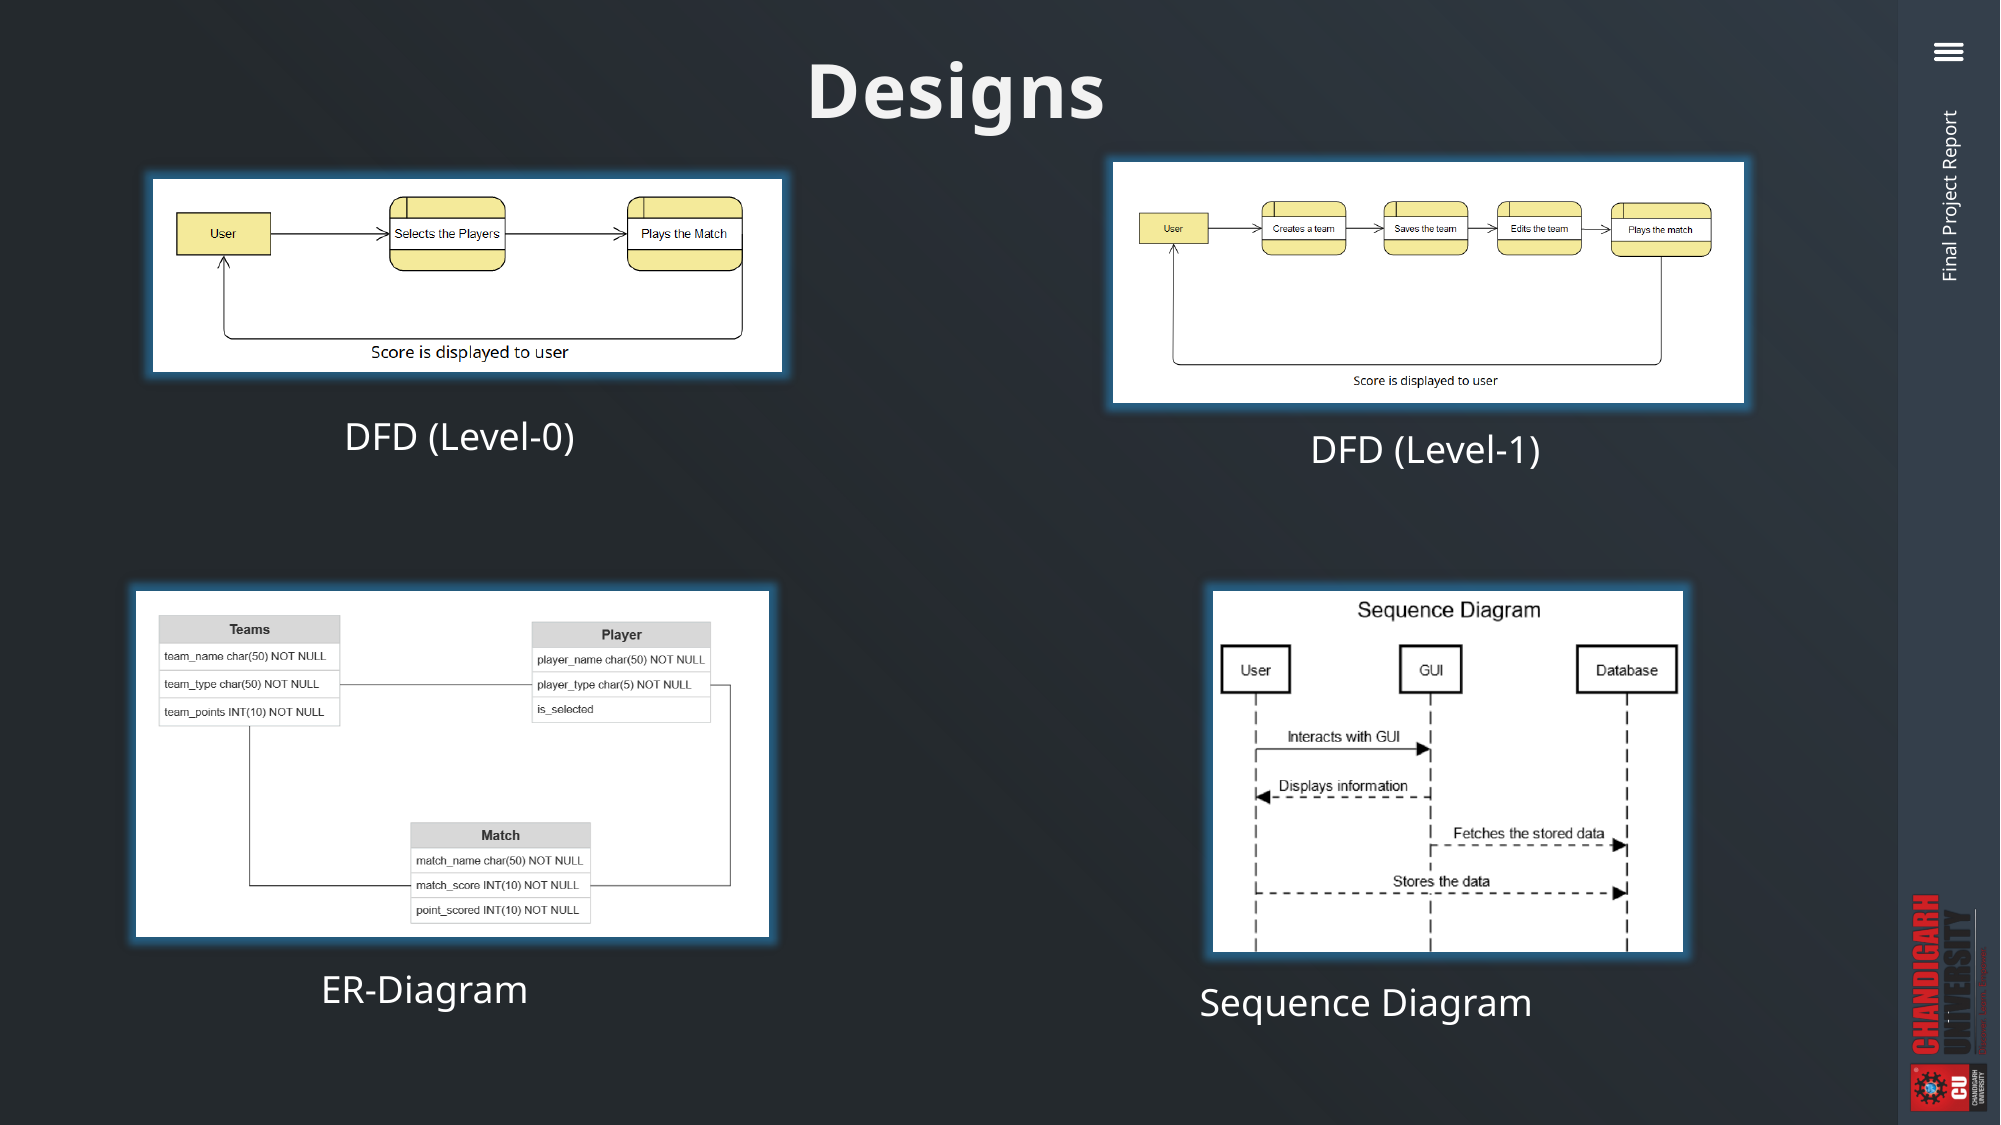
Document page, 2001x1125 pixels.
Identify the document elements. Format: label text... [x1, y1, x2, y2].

text_box ER-Diagram [102, 958, 748, 1019]
text_box DFD (Level-1) [1102, 418, 1748, 478]
picture [153, 179, 782, 372]
text_box [0, 0, 1899, 1125]
picture [1113, 162, 1744, 404]
text_box Sequence Diagram [1043, 971, 1689, 1032]
picture [1839, 894, 2000, 1112]
footer Final Project Report [1937, 111, 1961, 787]
picture [1213, 591, 1683, 952]
picture [136, 591, 769, 937]
text_box Designs [519, 35, 1393, 141]
text_box DFD (Level-0) [136, 405, 782, 466]
